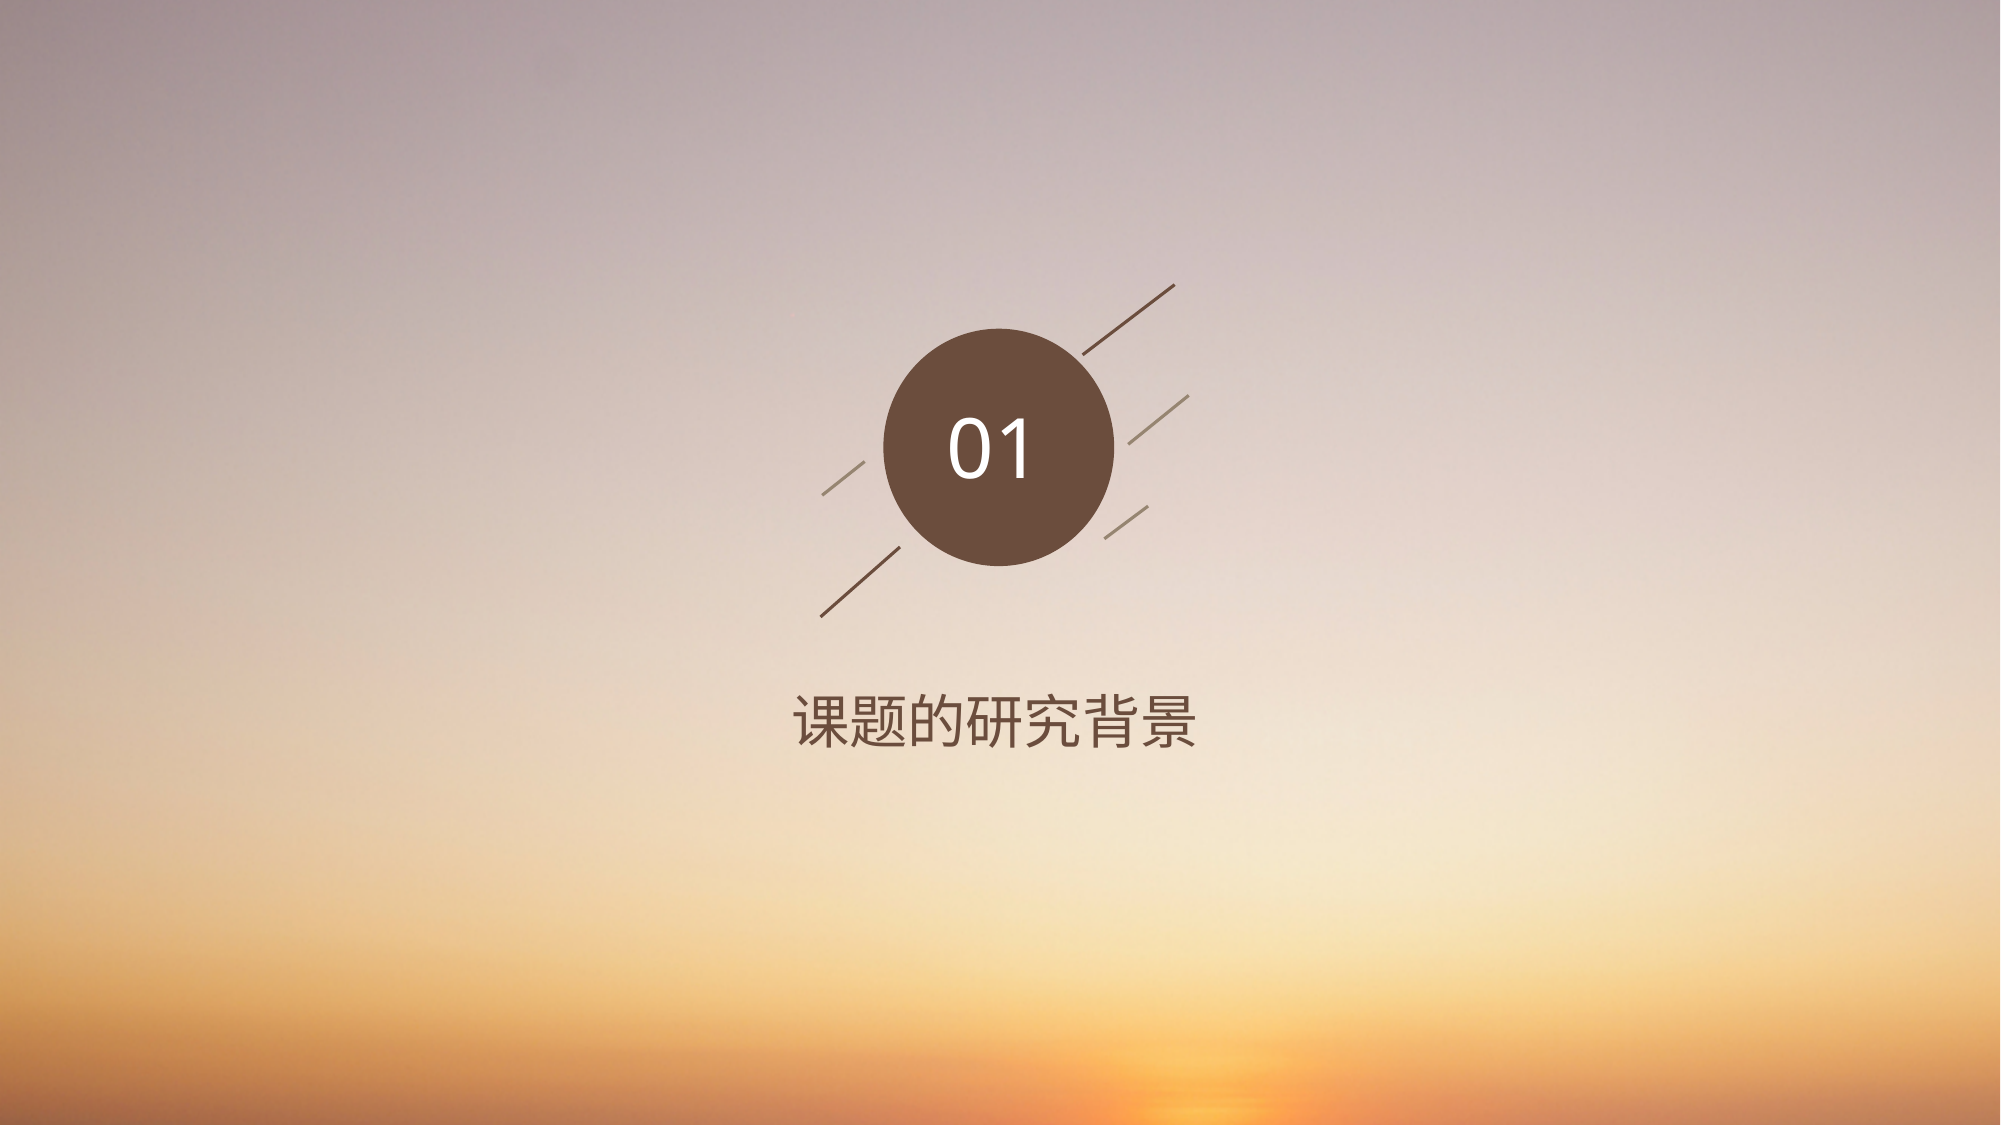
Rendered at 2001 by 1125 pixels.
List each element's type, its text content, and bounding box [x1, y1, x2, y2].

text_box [1082, 284, 1175, 355]
text_box 课题的研究背景 [776, 656, 1272, 763]
picture [0, 0, 2001, 1125]
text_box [1128, 395, 1189, 445]
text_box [883, 328, 1115, 566]
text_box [820, 546, 900, 617]
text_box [822, 461, 865, 496]
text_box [1104, 506, 1149, 539]
